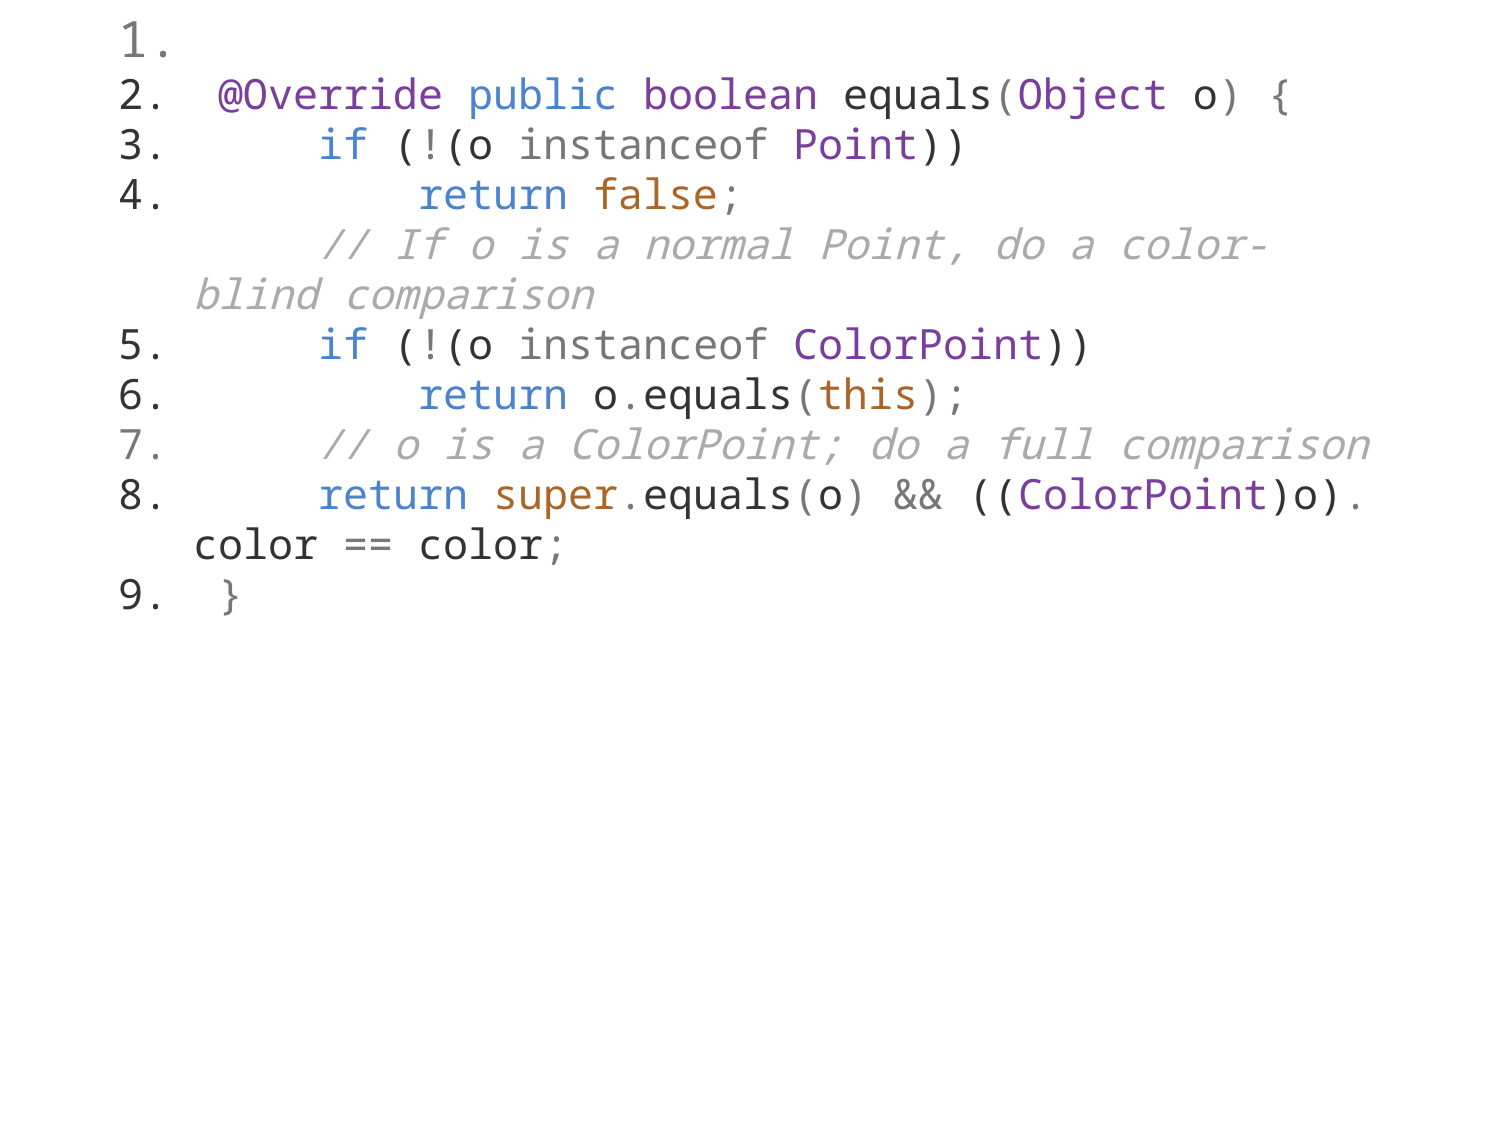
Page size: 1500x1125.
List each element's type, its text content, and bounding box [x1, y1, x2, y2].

list @Override public boolean equals(Object o) { if (!(o instanceof Point)) return false; // If o is a normal Point, do a color-blind comparison if (!(o instanceof ColorPoint)) return o.equals(this); // o is a ColorPoint; do a full comparison return super.equals(o) && ((ColorPoint)o).color == color; } [103, 0, 1397, 1093]
